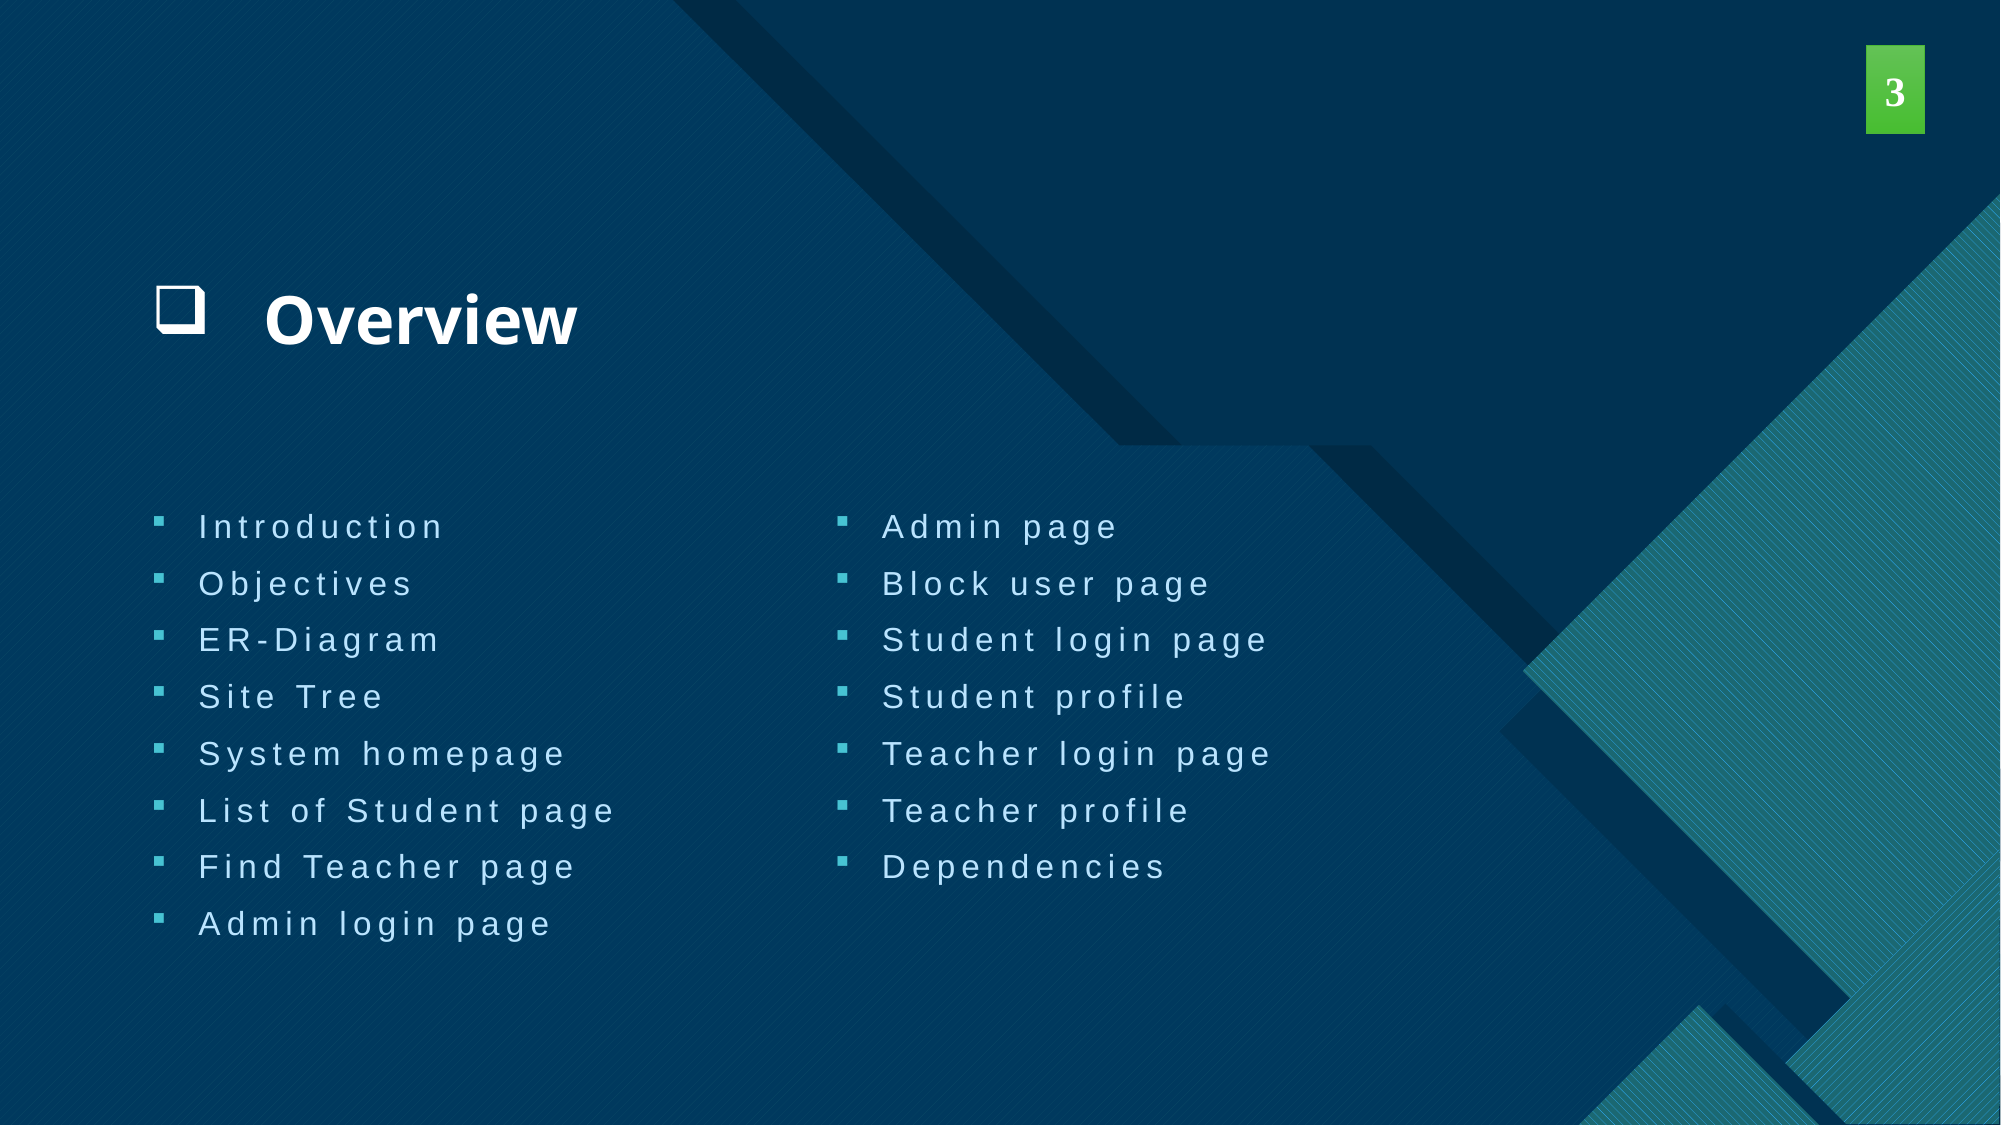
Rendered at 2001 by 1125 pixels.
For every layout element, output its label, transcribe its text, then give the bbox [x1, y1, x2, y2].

title Overview [136, 225, 821, 367]
text_box 3 [1866, 45, 1925, 133]
text_box Add new admin [1523, 522, 2001, 1064]
text_box Admin page Block user page Student login page Student profile Teacher login page Teacher profile Dependencies [820, 502, 1353, 938]
list Introduction Objectives ER-Diagram Site Tree System homepage List of Student page Find Teacher page Admin login page [136, 502, 669, 1046]
